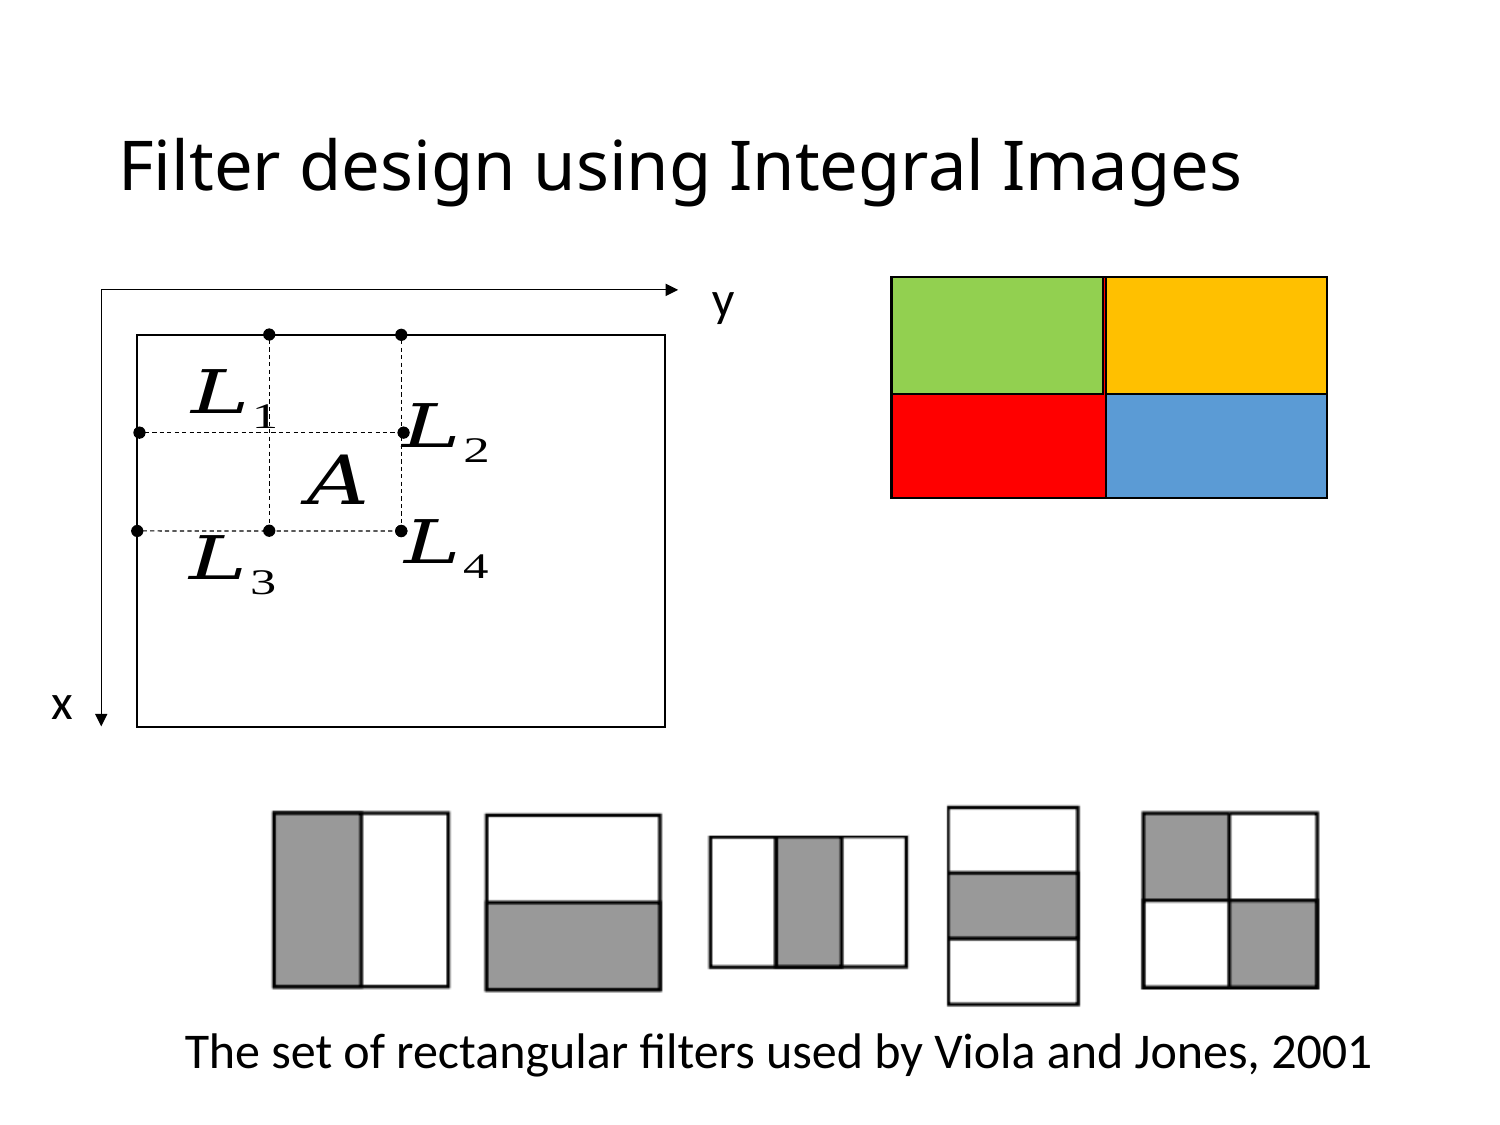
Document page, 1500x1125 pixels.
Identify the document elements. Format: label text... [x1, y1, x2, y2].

title Filter design using Integral Images [103, 59, 1397, 278]
text_box [891, 276, 1107, 499]
text_box [1107, 395, 1328, 499]
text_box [35, 258, 750, 739]
text_box [890, 276, 1104, 395]
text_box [160, 789, 1397, 1087]
text_box [1107, 276, 1328, 395]
